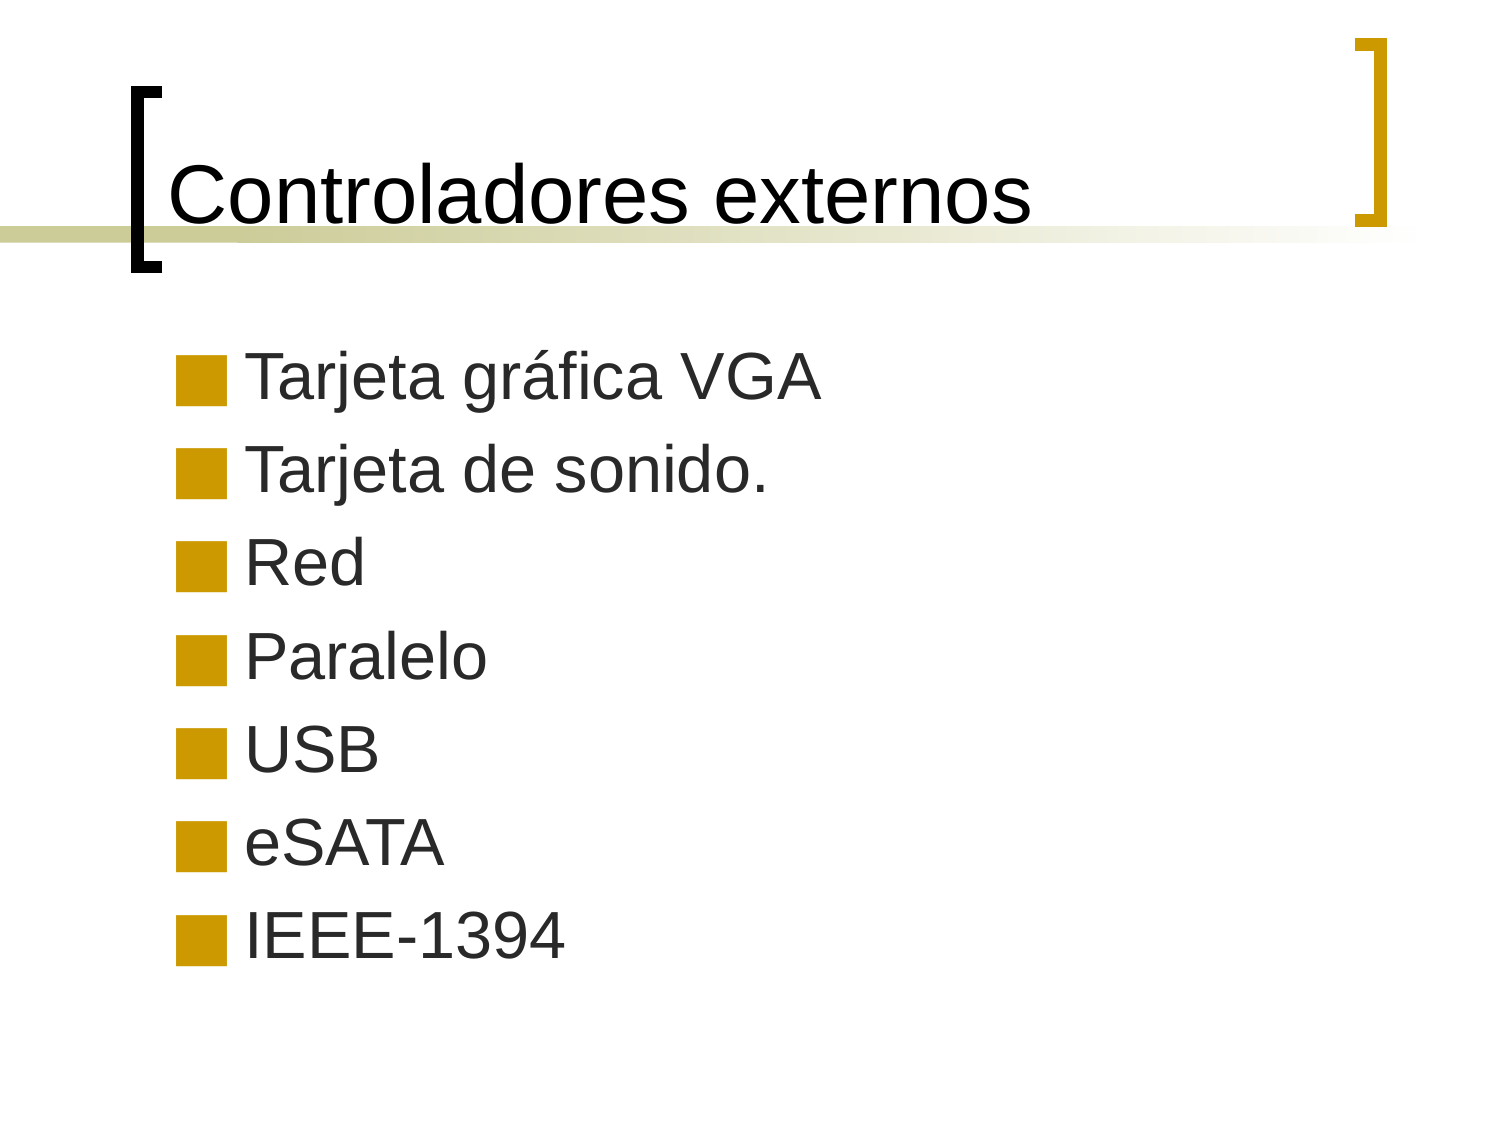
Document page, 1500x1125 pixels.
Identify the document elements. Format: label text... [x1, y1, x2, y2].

title Controladores externos [152, 15, 1328, 248]
list Tarjeta gráfica VGA Tarjeta de sonido. Red Paralelo USB eSATA IEEE-1394 [155, 324, 1413, 1000]
